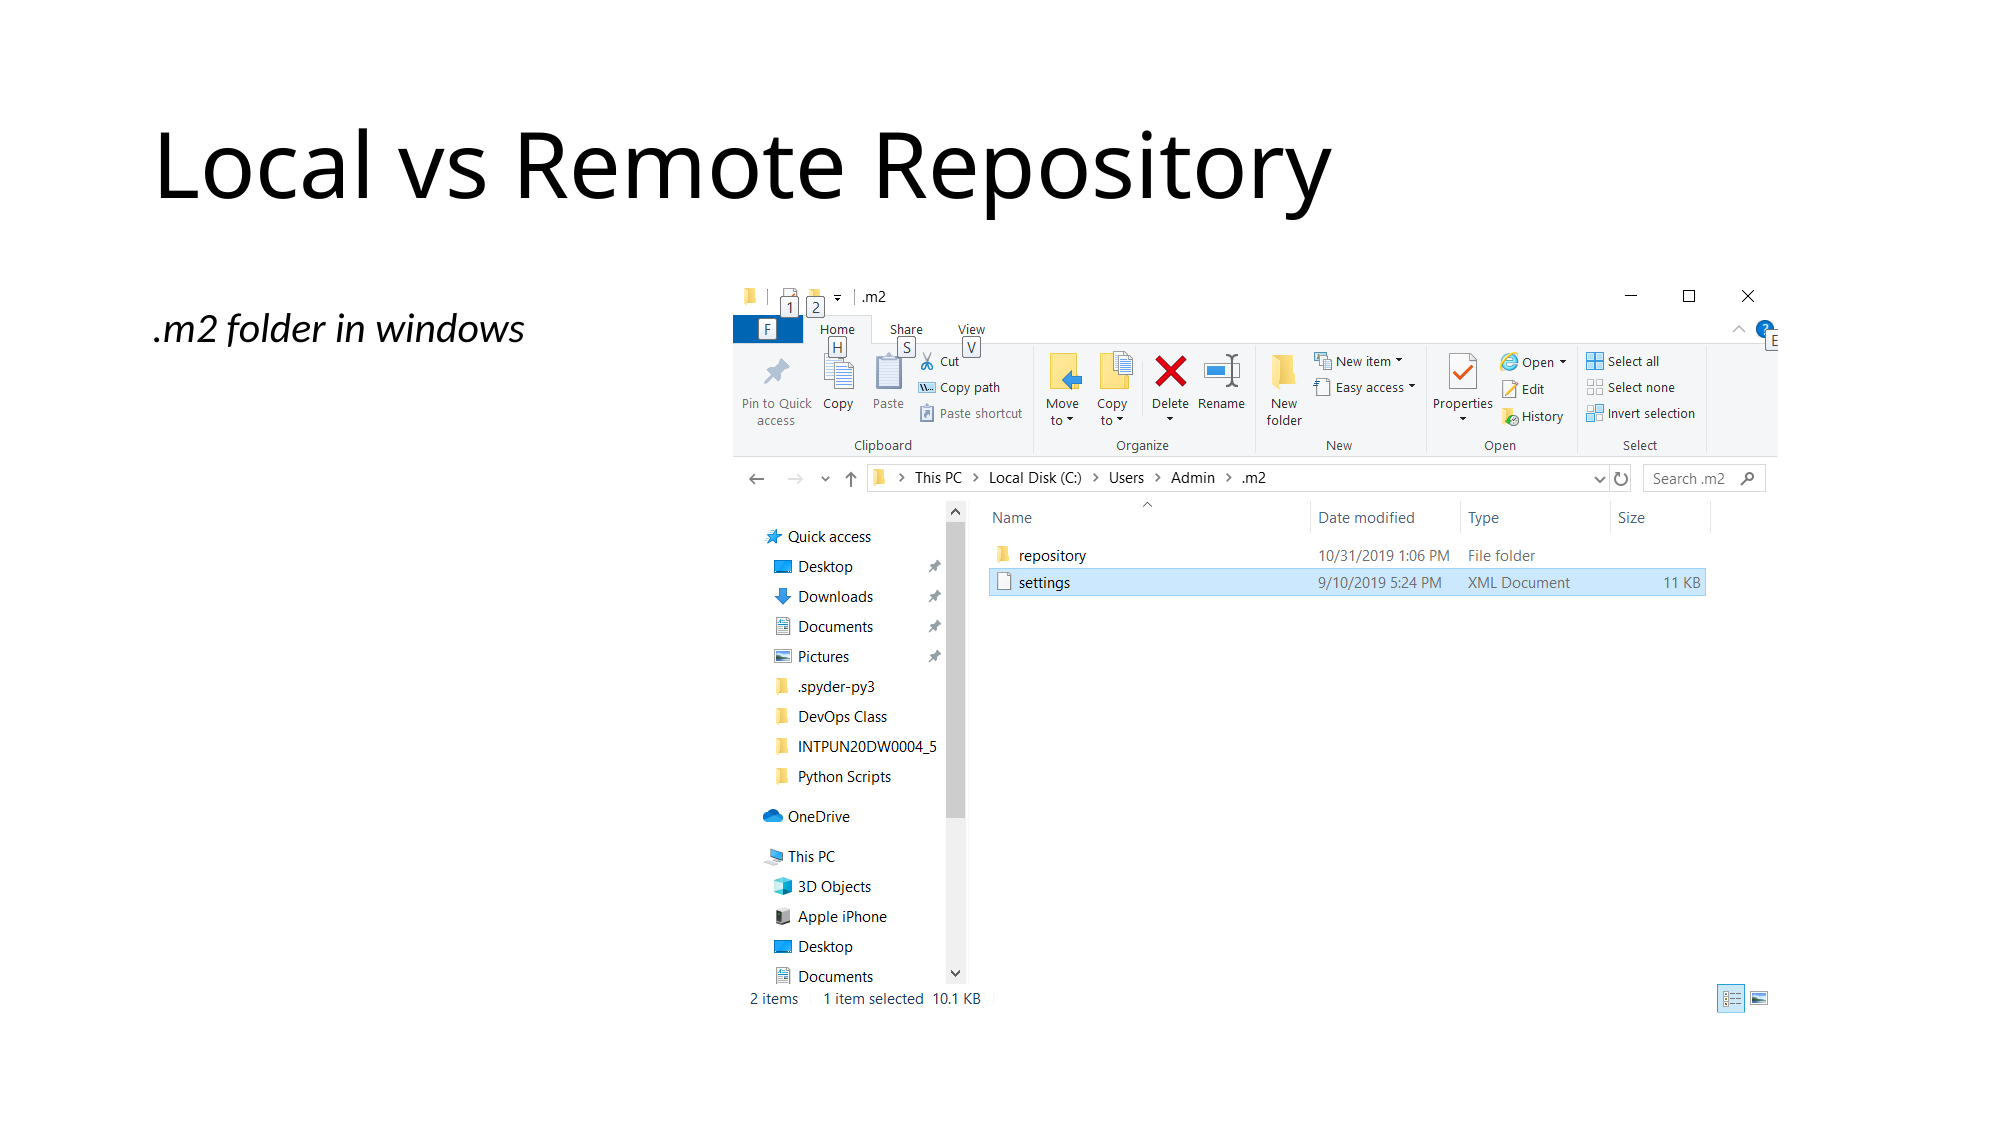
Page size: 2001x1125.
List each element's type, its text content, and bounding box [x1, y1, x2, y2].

picture [732, 277, 1778, 1013]
list .m2 folder in windows [137, 299, 1863, 1014]
title Local vs Remote Repository [137, 59, 1863, 278]
